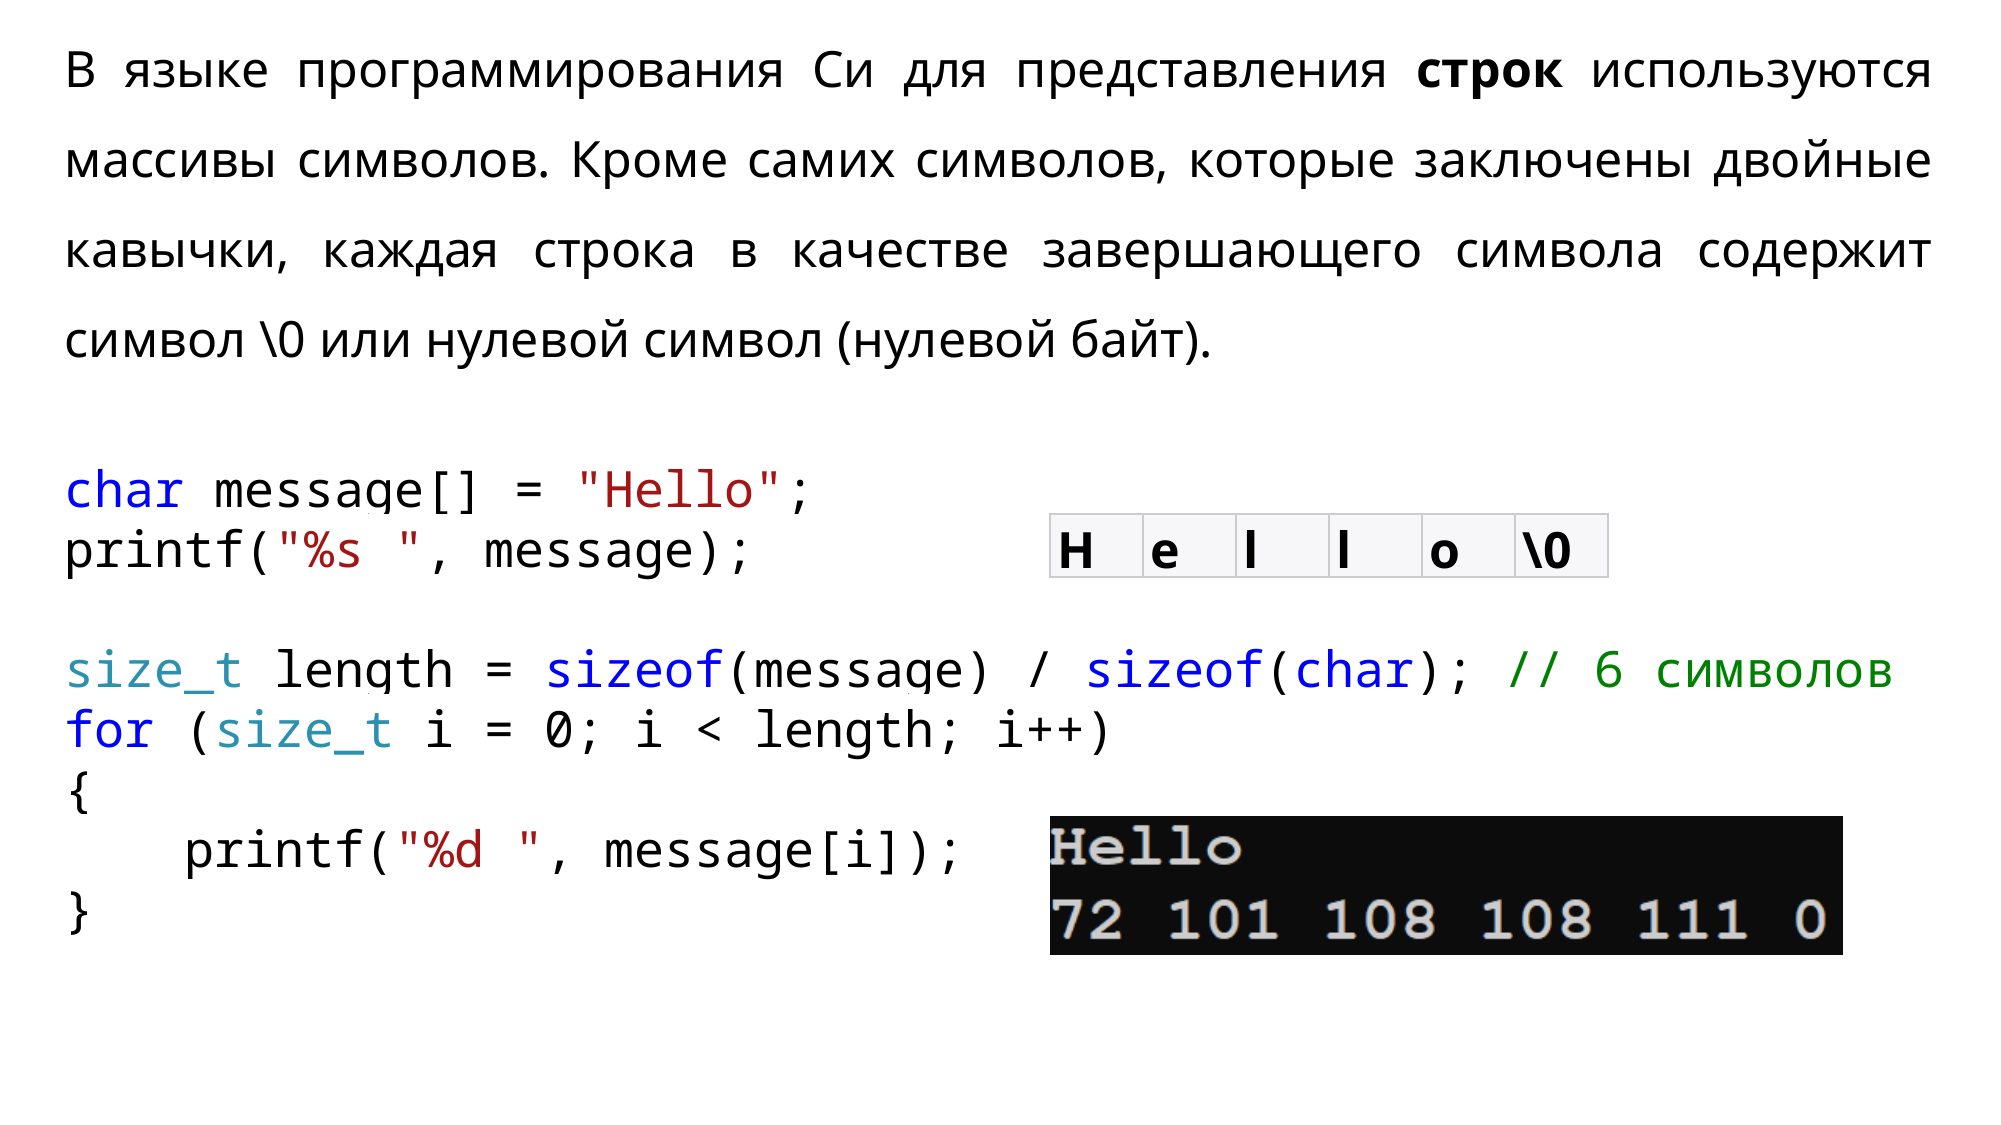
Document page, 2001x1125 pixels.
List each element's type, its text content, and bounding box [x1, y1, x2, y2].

table_header o [1423, 515, 1514, 576]
table_header l [1330, 515, 1421, 576]
table_header l [1237, 515, 1328, 576]
table_header H [1051, 515, 1142, 576]
picture [1049, 816, 1843, 955]
table_header e [1144, 515, 1235, 576]
table_header \0 [1516, 515, 1607, 576]
text_box В языке программирования Си для представления строк используются массивы символов. Кроме самих символов, которые заключены двойные кавычки, каждая строка в качестве завершающего символа содержит символ \0 или нулевой символ (нулевой байт). char message[] = "Hello"; printf("%s ", message); size_t length = sizeof(message) / sizeof(char); // 6 символов for (size_t i = 0; i < length; i++) { printf("%d ", message[i]); } [49, 0, 1948, 945]
